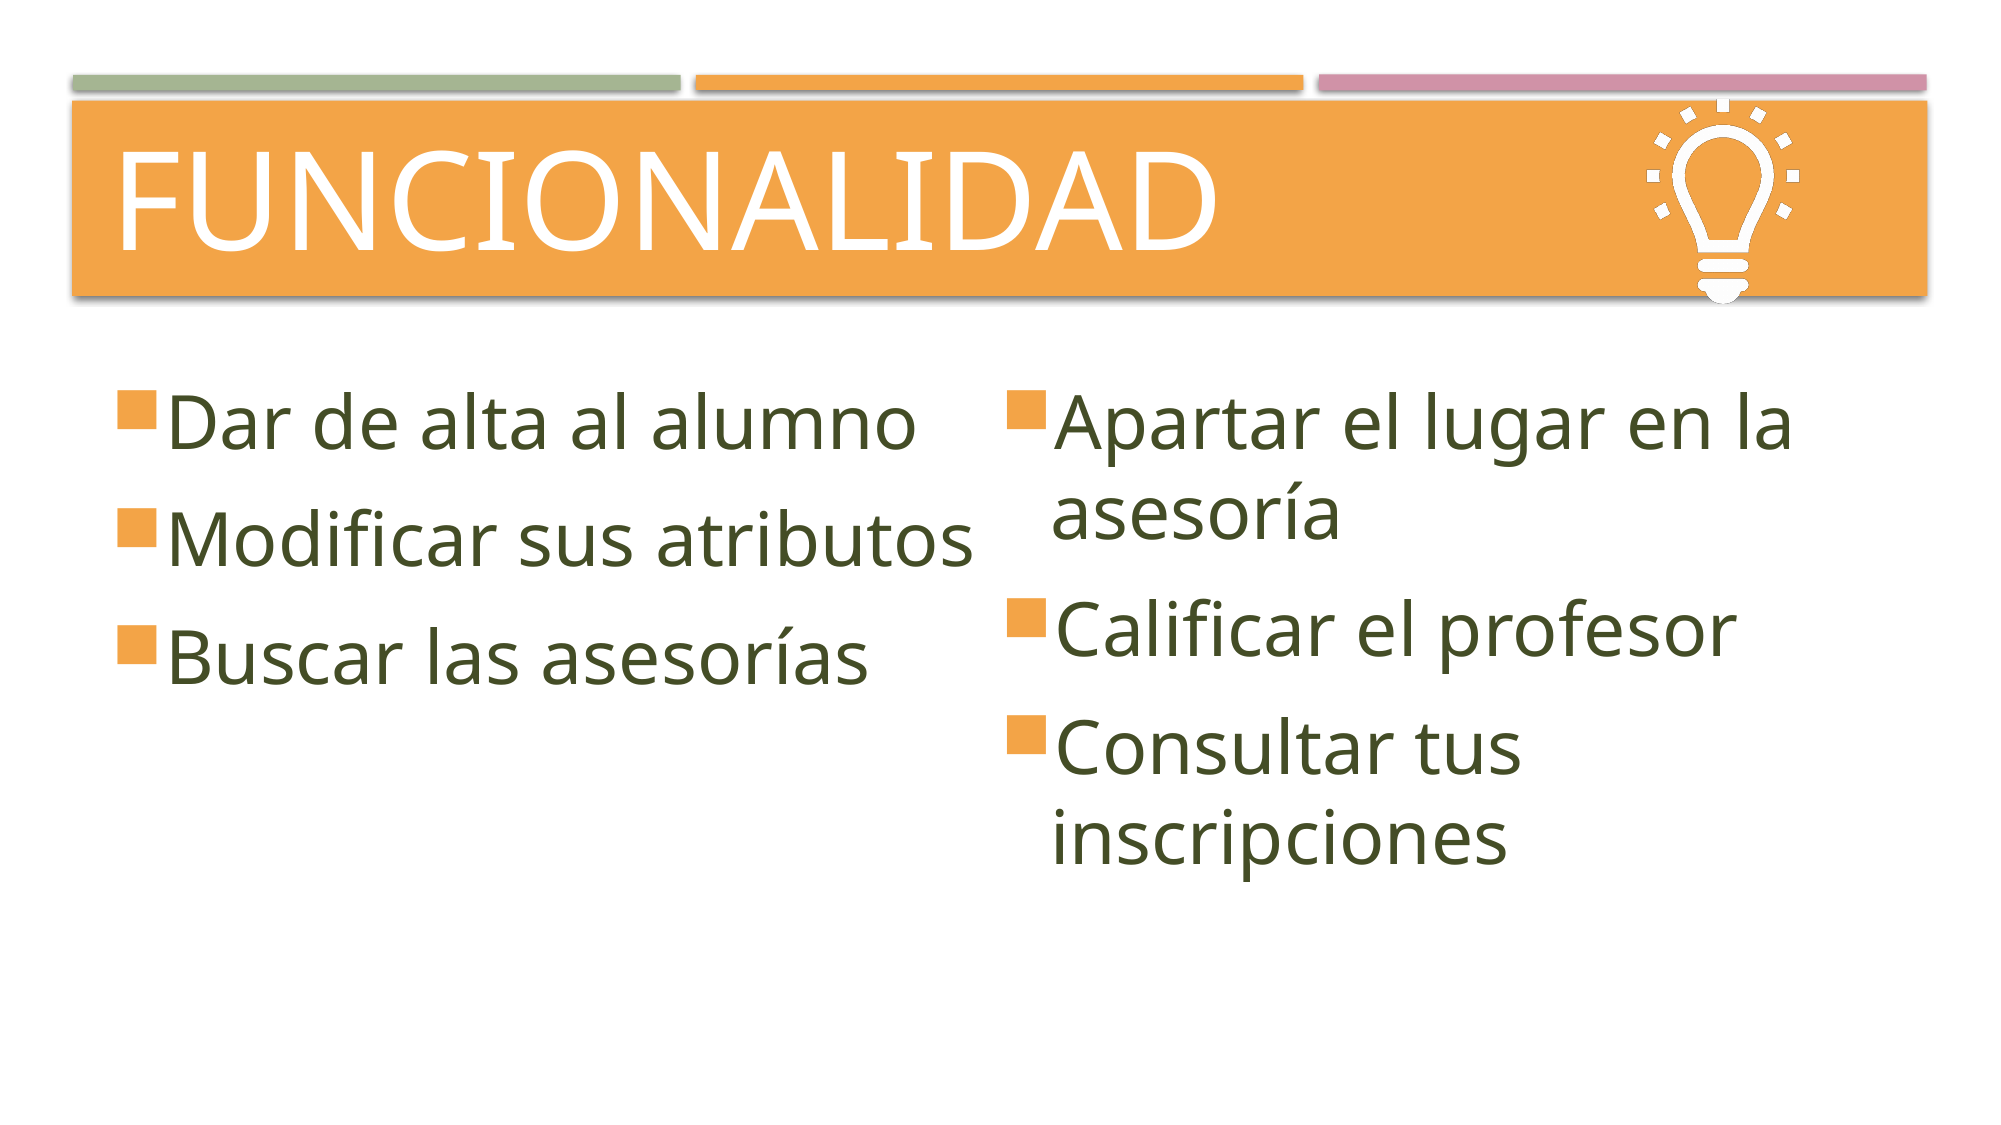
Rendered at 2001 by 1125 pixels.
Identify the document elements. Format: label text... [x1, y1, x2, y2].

picture [1621, 99, 1826, 305]
list Dar de alta al alumno Modificar sus atributos Buscar las asesorías Apartar el lugar en la asesoría Calificar el profesor Consultar tus inscripciones [95, 357, 1905, 962]
title Funcionalidad [95, 81, 1905, 286]
